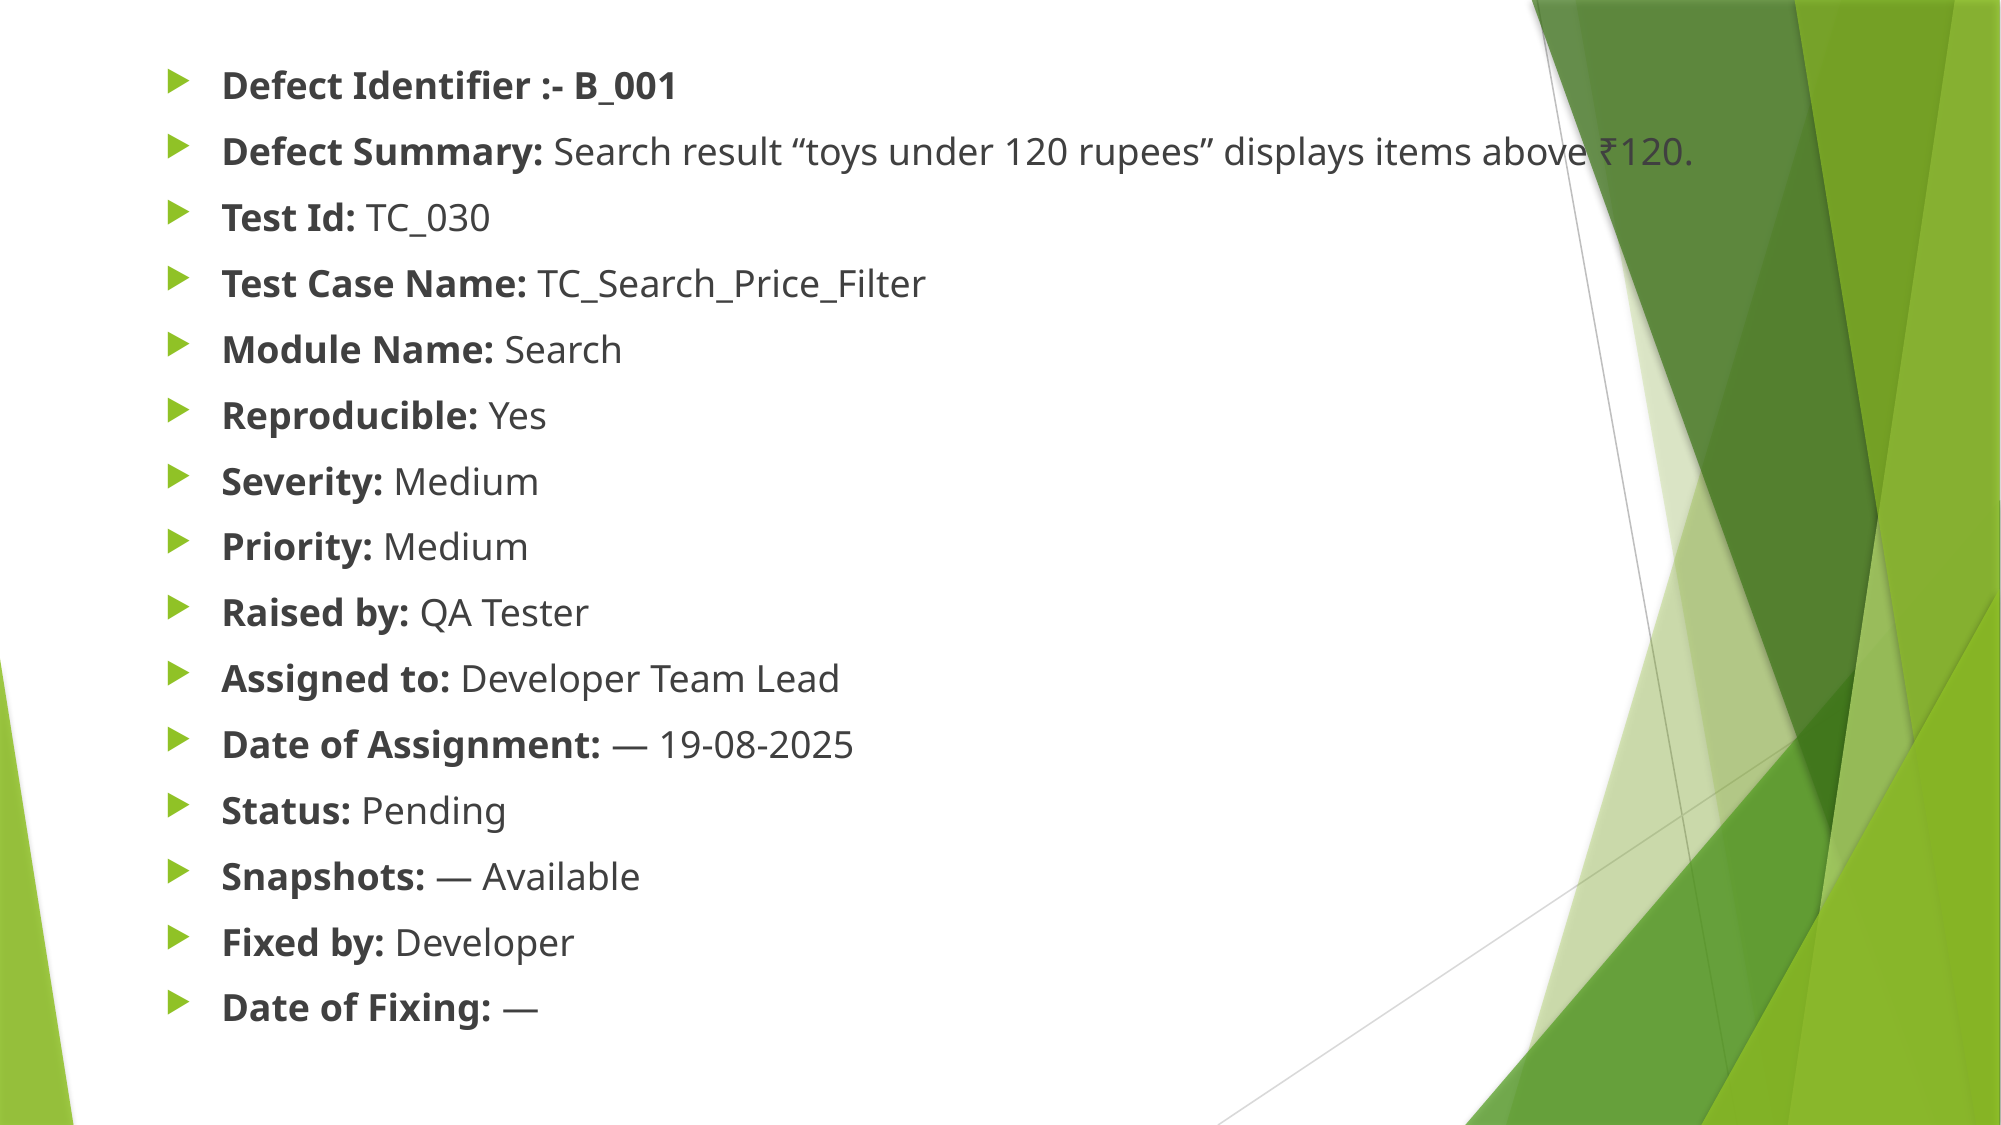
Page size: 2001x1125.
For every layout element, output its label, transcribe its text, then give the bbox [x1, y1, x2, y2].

list Defect Identifier :- B_001 Defect Summary: Search result “toys under 120 rupees” displays items above ₹120. Test Id: TC_030 Test Case Name: TC_Search_Price_Filter Module Name: Search Reproducible: Yes Severity: Medium Priority: Medium Raised by: QA Tester Assigned to: Developer Team Lead Date of Assignment: — 19-08-2025 Status: Pending Snapshots: — Available Fixed by: Developer Date of Fixing: — [149, 54, 1850, 1040]
